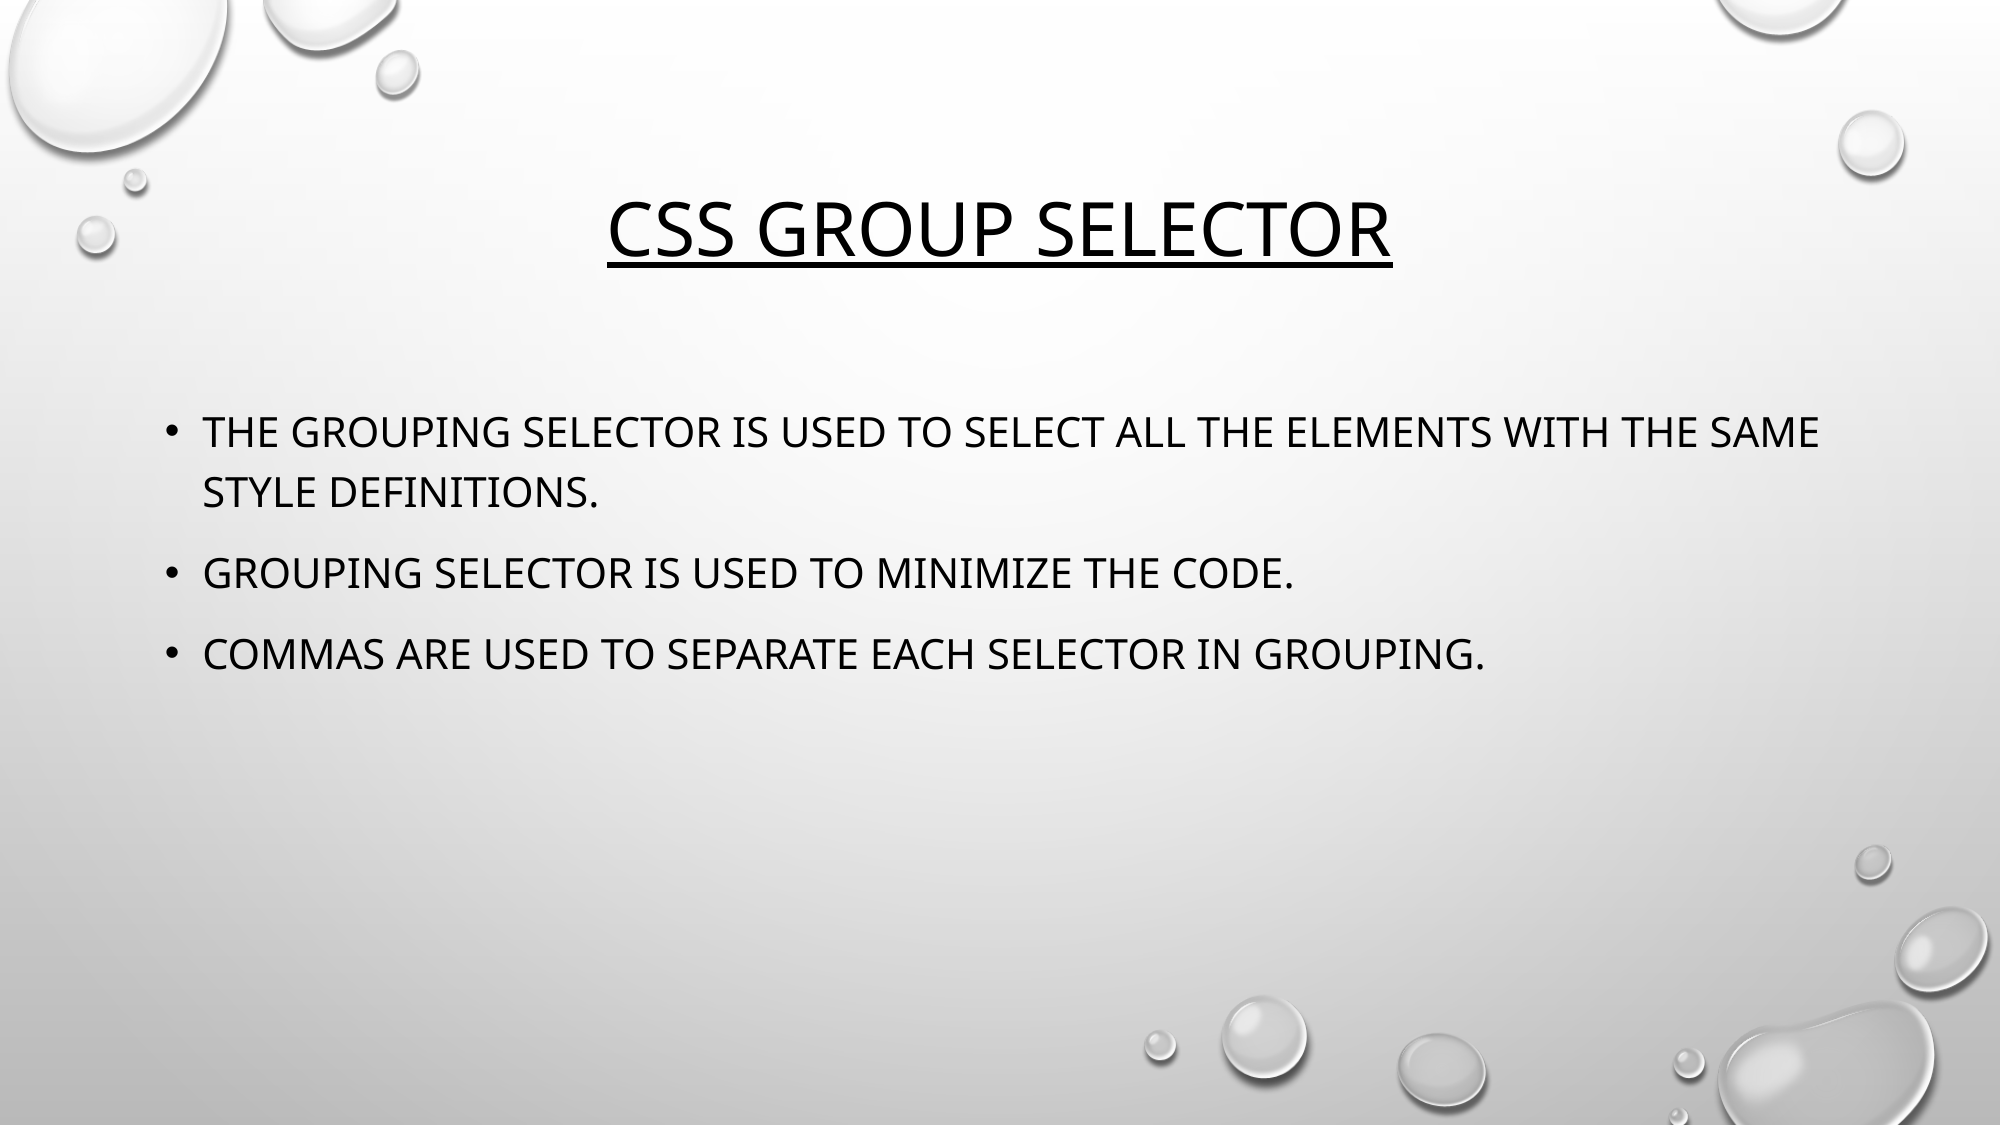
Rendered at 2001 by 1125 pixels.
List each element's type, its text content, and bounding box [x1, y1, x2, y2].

picture [0, 0, 2000, 1125]
list The grouping selector is used to select all the elements with the same style definitions. Grouping selector is used to minimize the code. Commas are used to separate each selector in grouping. [149, 388, 1850, 950]
title CSS Group Selector [149, 101, 1851, 364]
